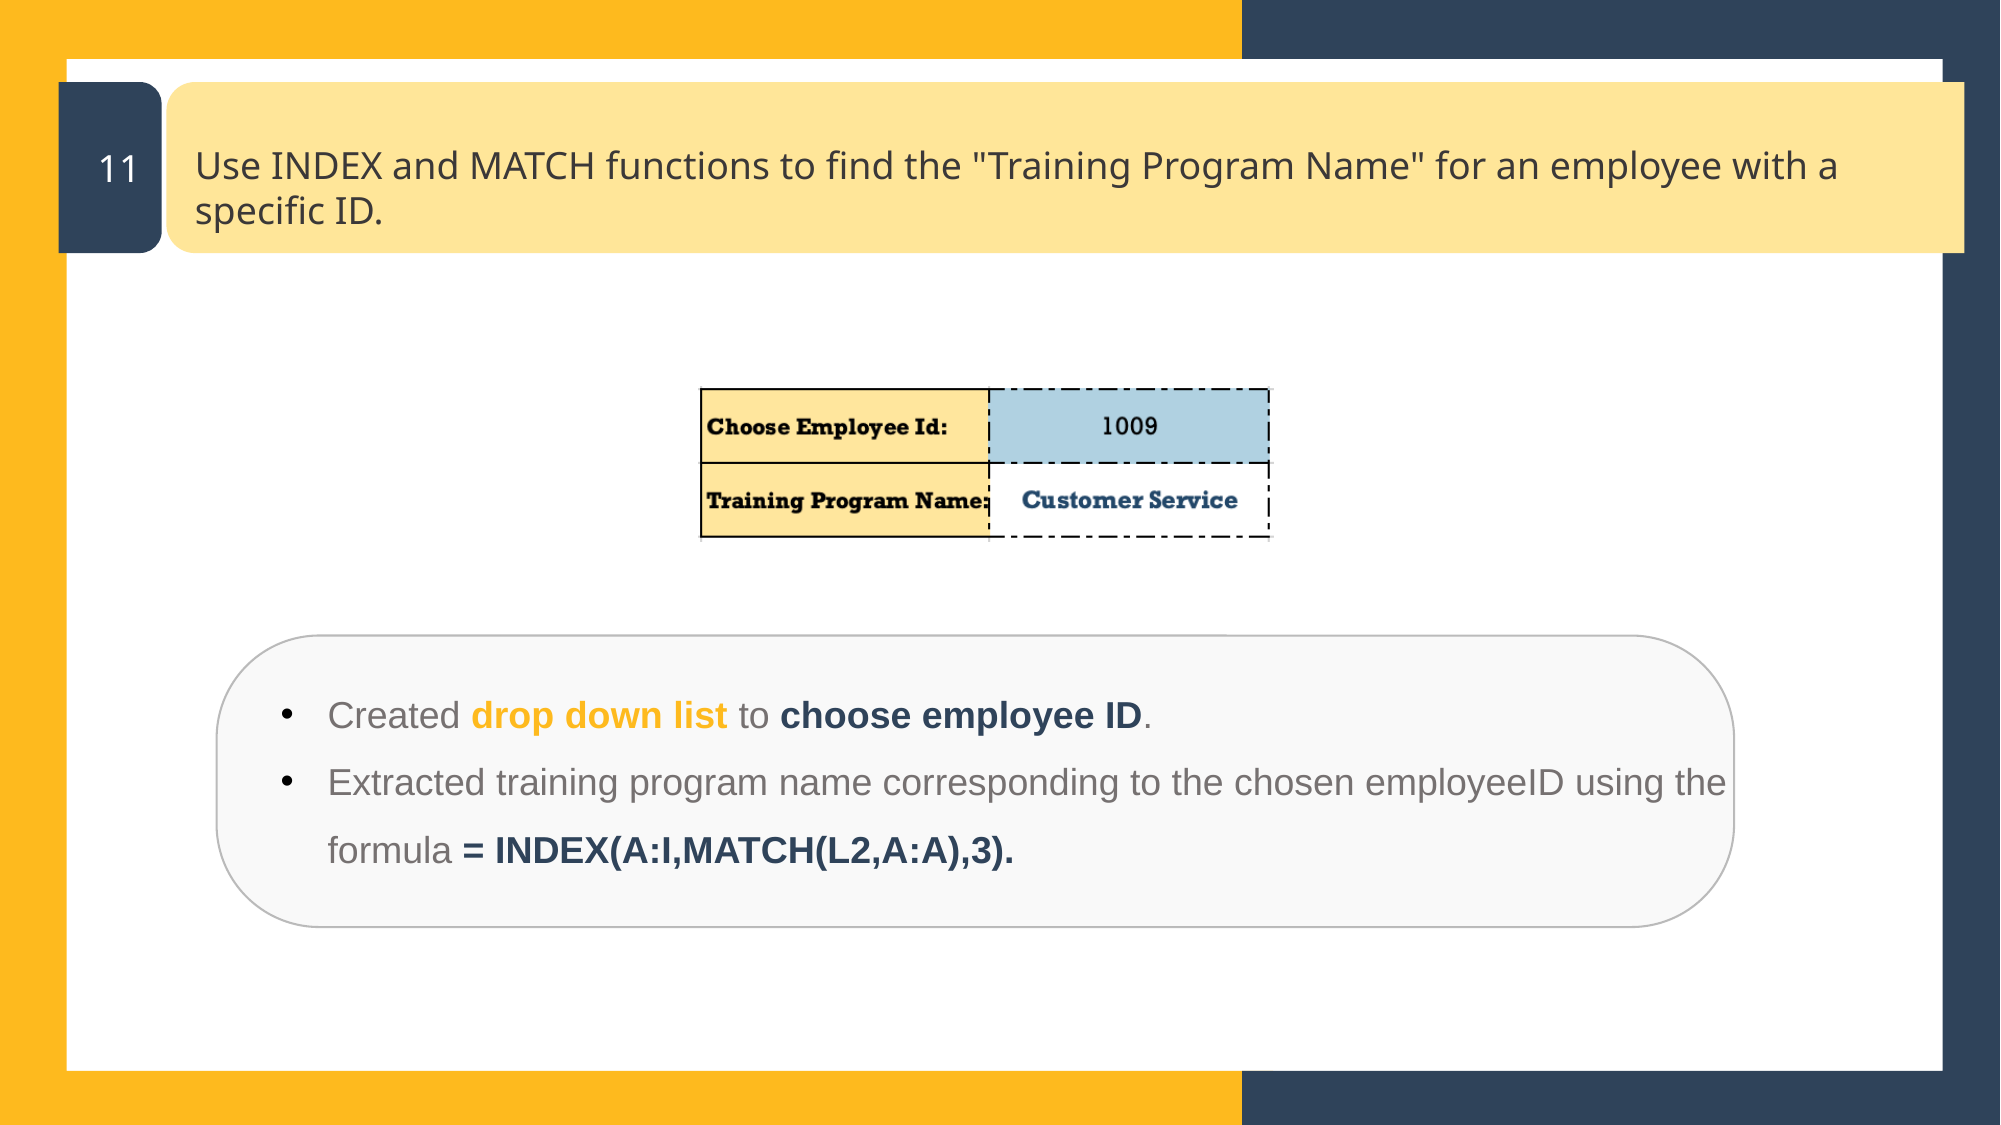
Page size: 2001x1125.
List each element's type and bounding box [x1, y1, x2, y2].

picture [698, 386, 1274, 542]
text_box [0, 0, 2000, 1125]
